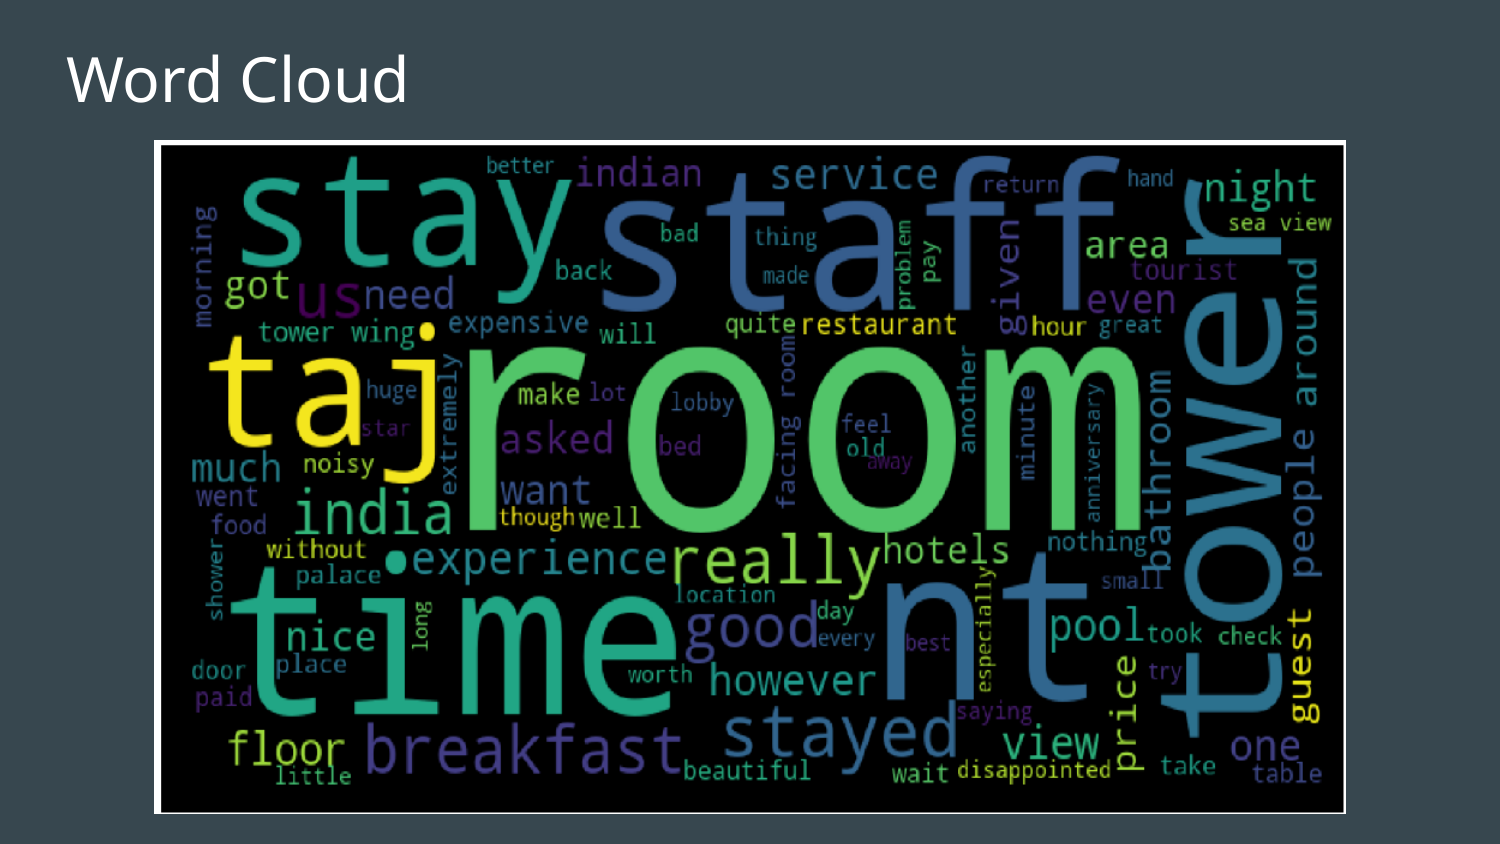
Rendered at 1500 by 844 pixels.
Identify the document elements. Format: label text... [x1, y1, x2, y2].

picture [154, 140, 1346, 814]
title Word Cloud [51, 25, 1449, 84]
